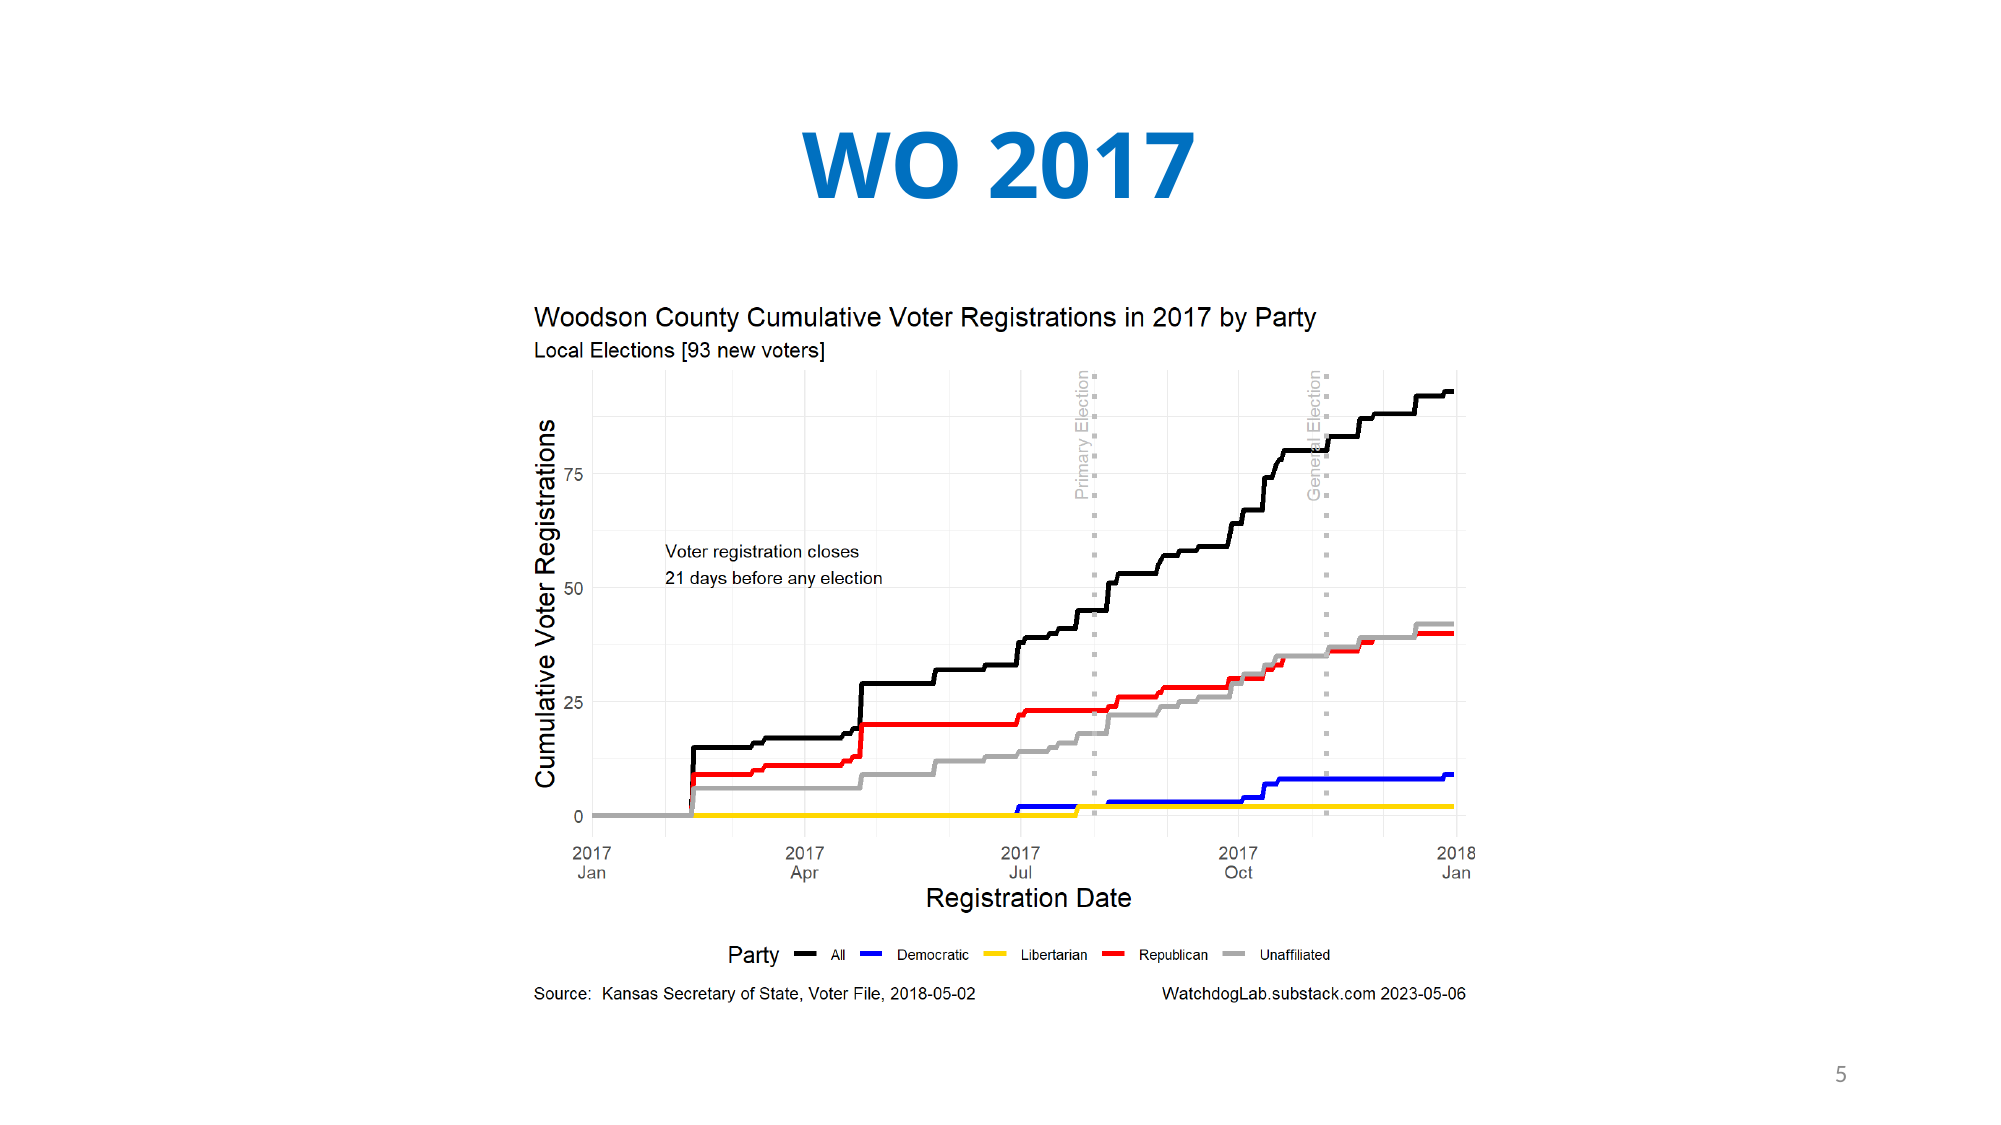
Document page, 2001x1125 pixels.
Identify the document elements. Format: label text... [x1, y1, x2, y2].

title WO 2017 [137, 59, 1863, 278]
picture [524, 297, 1475, 1011]
slide_number ‹#› [1412, 1042, 1863, 1103]
